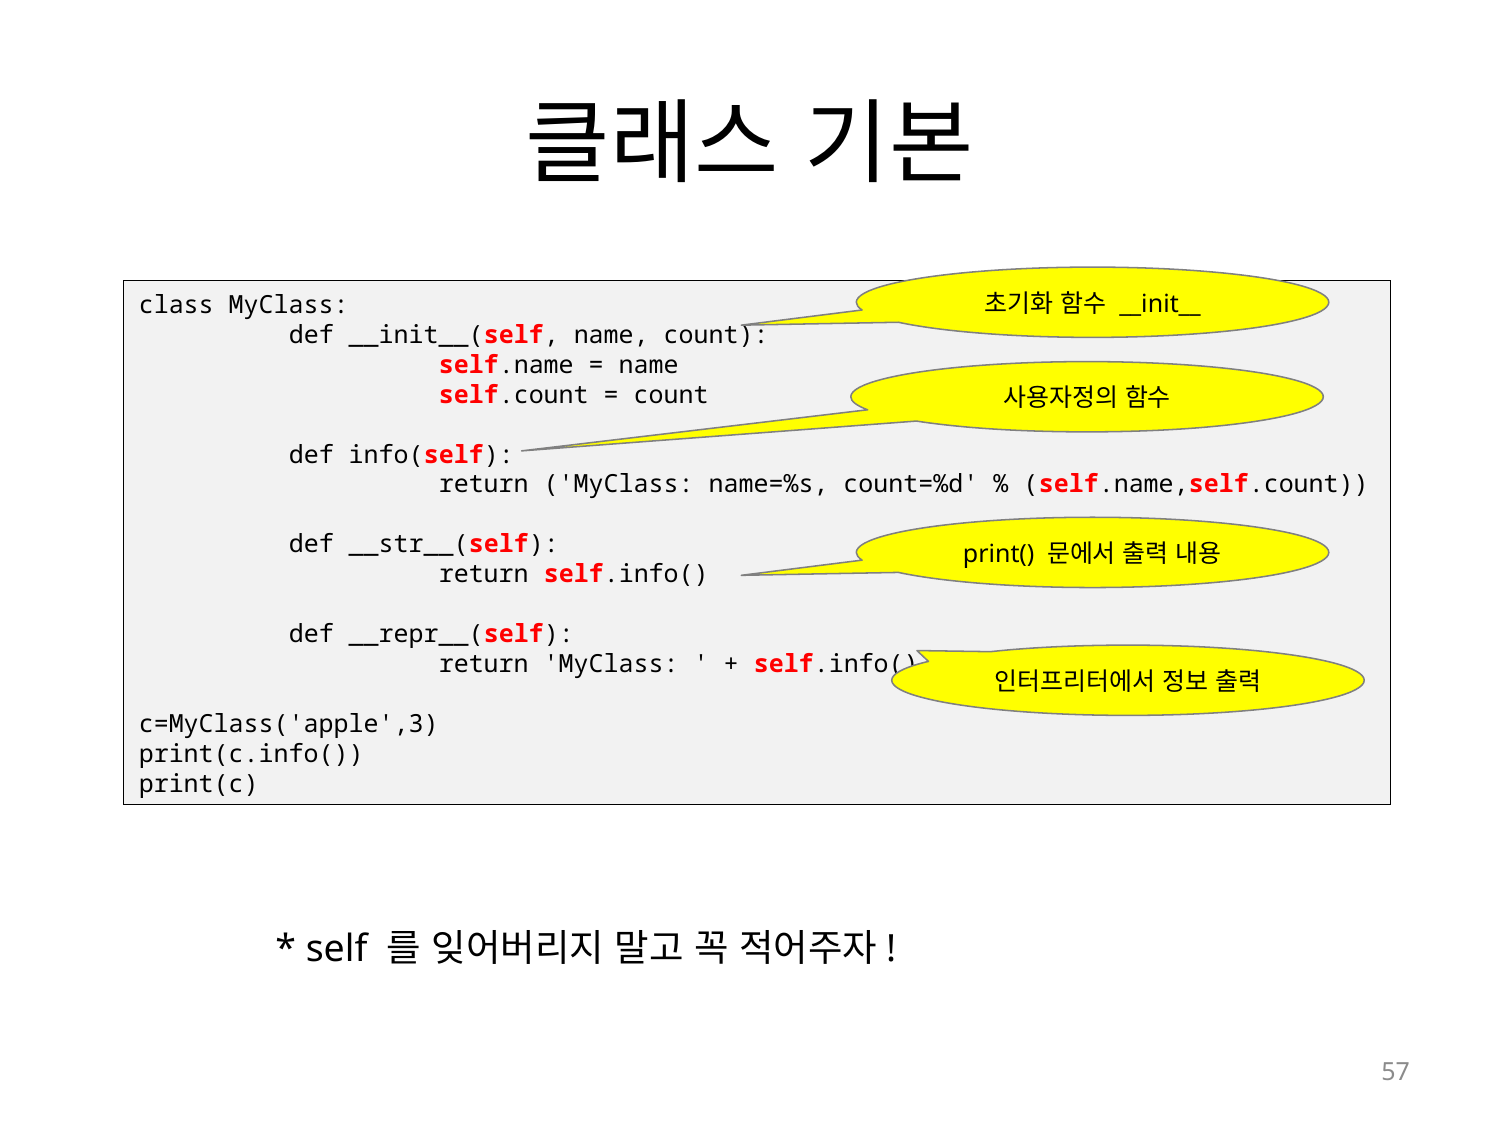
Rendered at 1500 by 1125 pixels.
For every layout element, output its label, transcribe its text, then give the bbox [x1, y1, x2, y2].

title 클래스 기본 [75, 45, 1425, 233]
text_box 인터프리터에서 정보 출력 [891, 645, 1365, 716]
text_box class MyClass: def __init__(self, name, count): self.name = name self.count = count def info(self): return ('MyClass: name=%s, count=%d' % (self.name,self.count)) def __str__(self): return self.info() def __repr__(self): return 'MyClass: ' + self.info() c=MyClass('apple',3) print(c.info()) print(c) [123, 280, 1391, 805]
text_box * self 를 잊어버리지 말고 꼭 적어주자! [260, 916, 912, 977]
text_box 초기화 함수 __init__ [741, 267, 1329, 338]
text_box 사용자정의 함수 [521, 361, 1324, 451]
slide_number 57 [1074, 1042, 1425, 1103]
text_box print() 문에서 출력 내용 [741, 517, 1329, 588]
